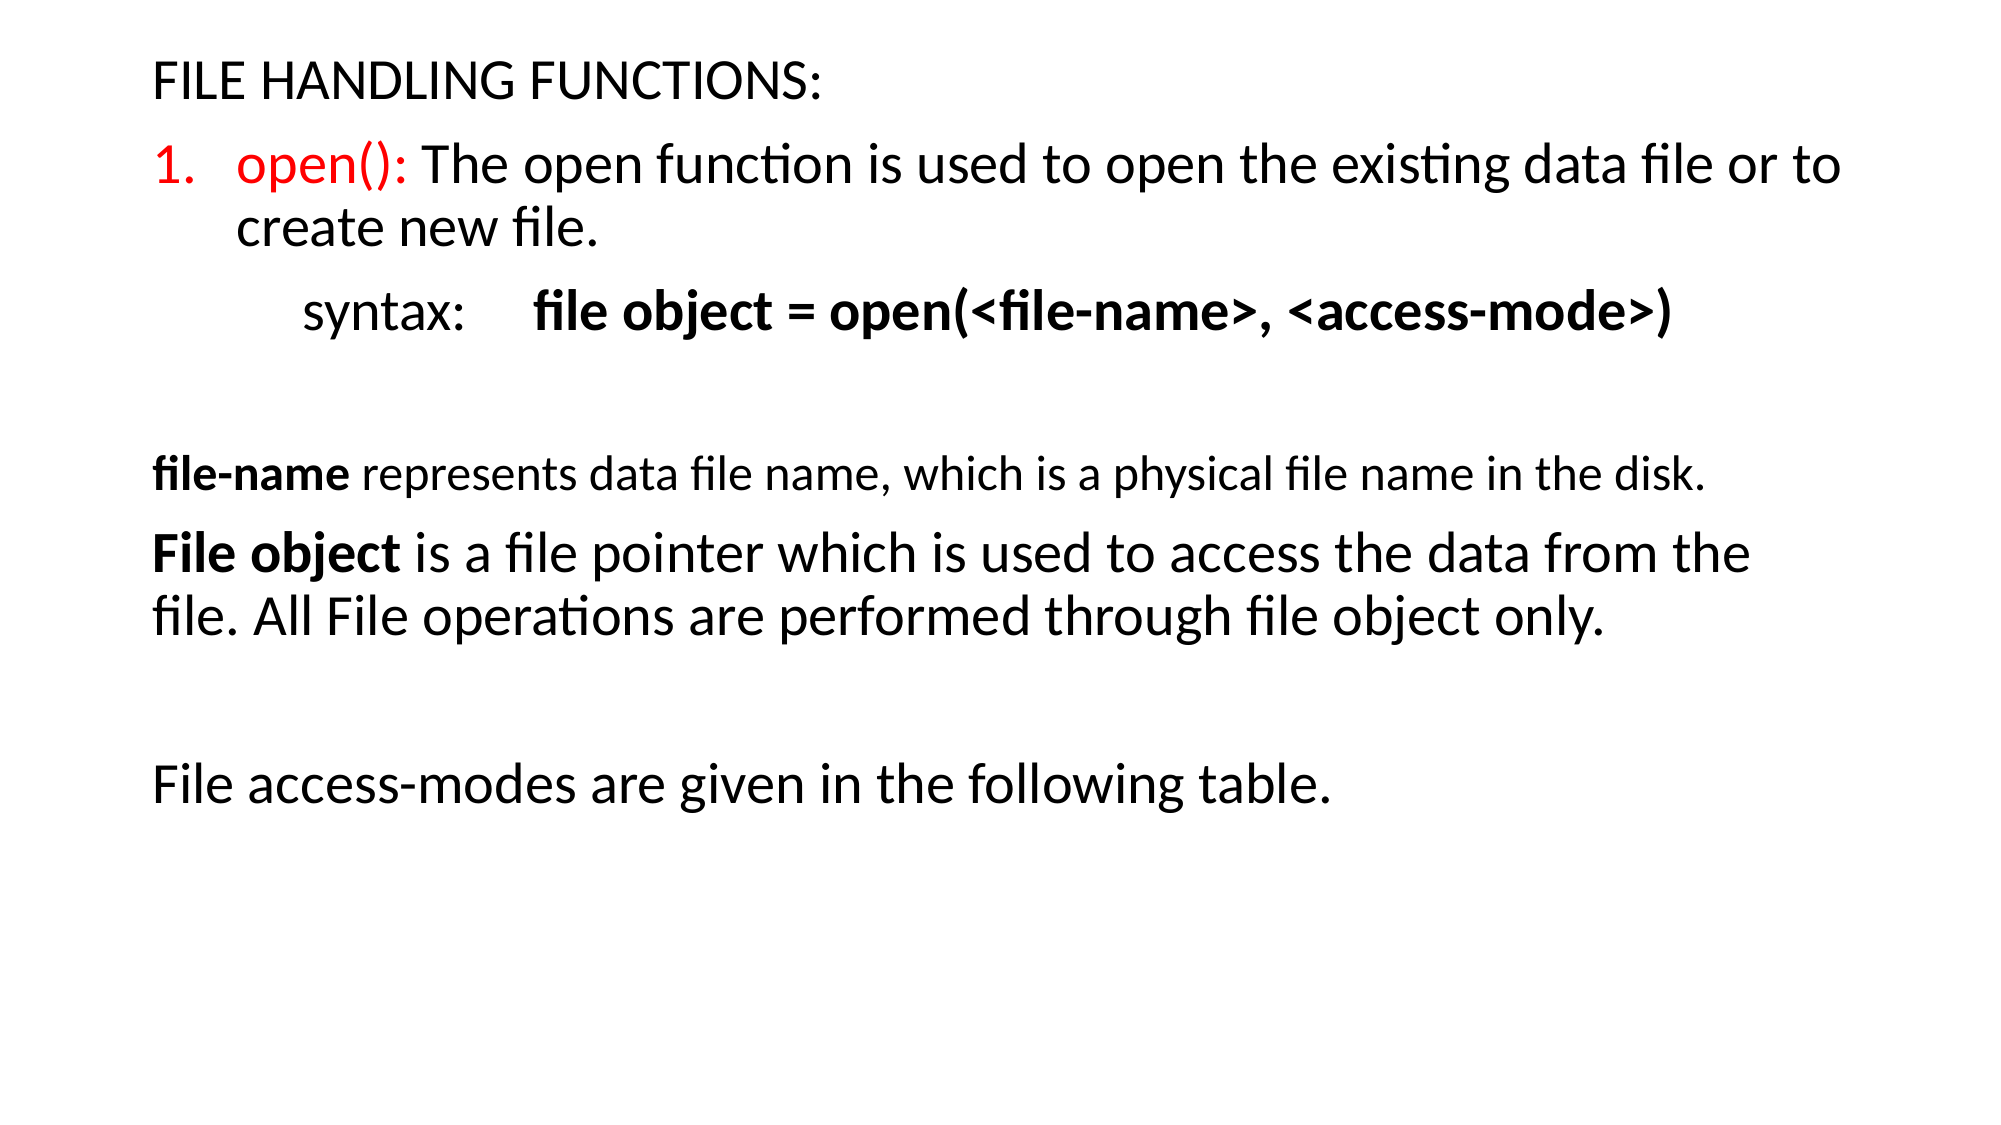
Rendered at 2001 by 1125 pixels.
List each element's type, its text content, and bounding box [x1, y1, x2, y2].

list FILE HANDLING FUNCTIONS: open(): The open function is used to open the existing data file or to create new file. syntax: file object = open(<file-name>, <access-mode>) file-name represents data file name, which is a physical file name in the disk. File object is a file pointer which is used to access the data from the file. All File operations are performed through file object only. File access-modes are given in the following table. [137, 42, 1863, 1014]
